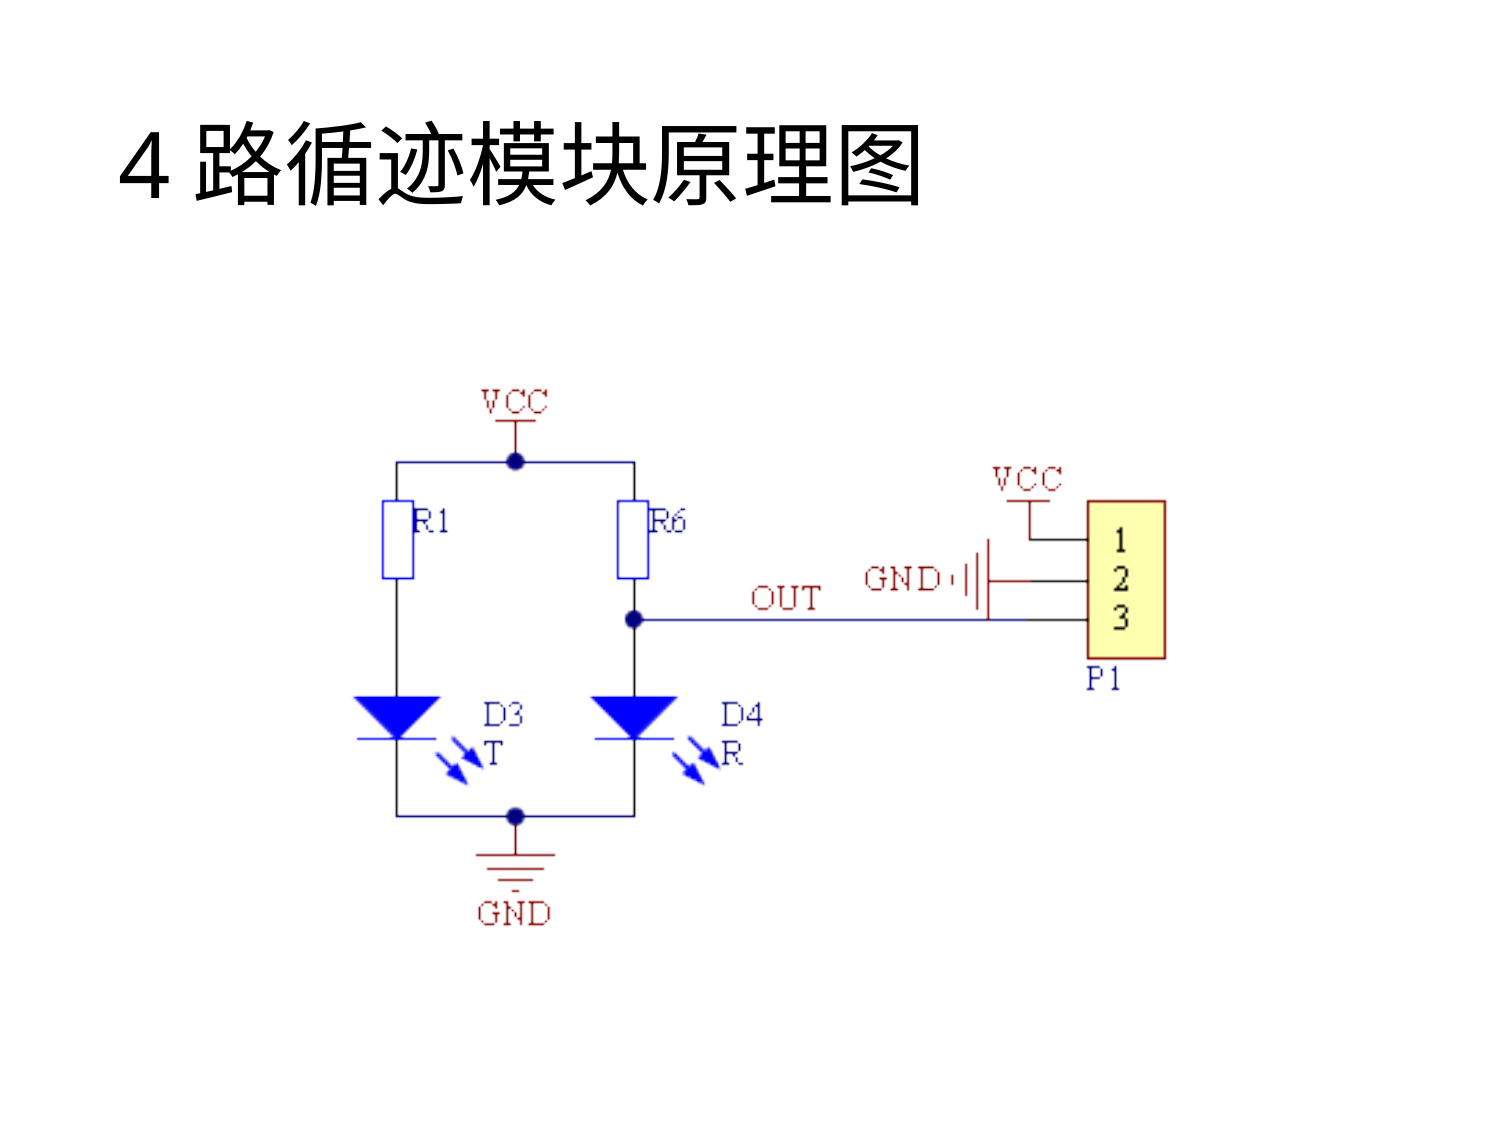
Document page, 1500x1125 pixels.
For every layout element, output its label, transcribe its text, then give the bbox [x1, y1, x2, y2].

title 4路循迹模块原理图 [103, 59, 1397, 278]
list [222, 329, 1278, 1004]
